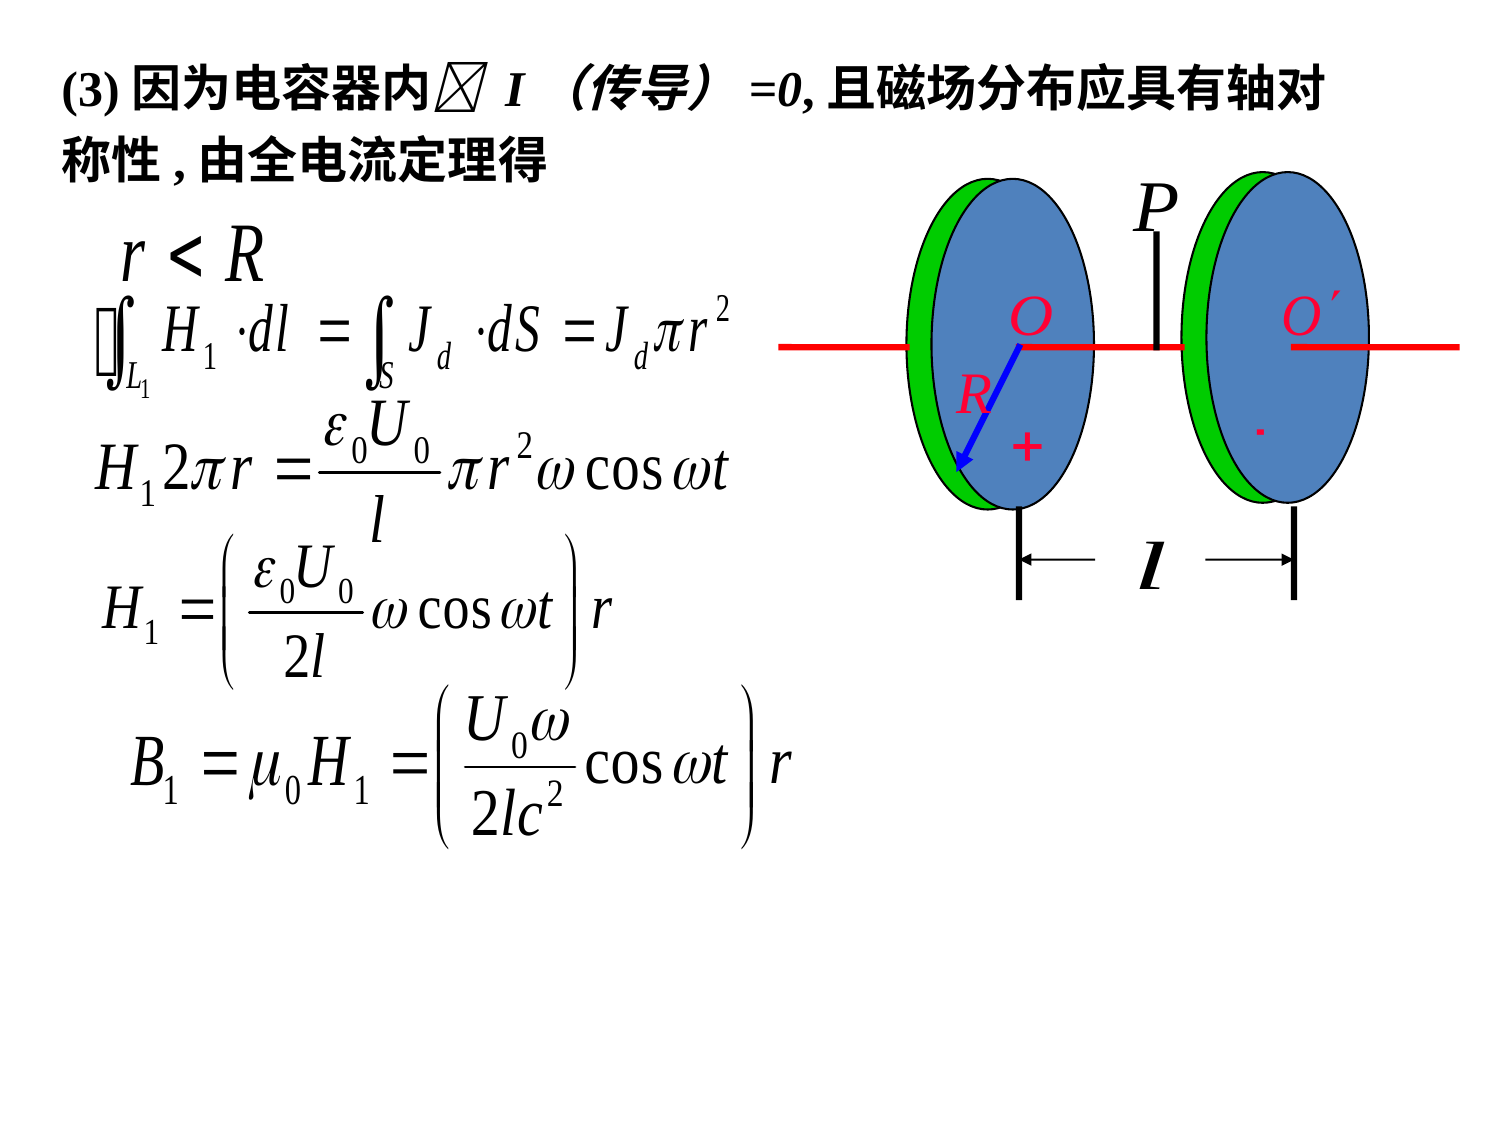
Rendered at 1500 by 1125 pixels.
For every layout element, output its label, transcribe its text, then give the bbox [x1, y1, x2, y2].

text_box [91, 522, 623, 699]
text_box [118, 711, 373, 819]
text_box (3)因为电容器内 I（传导）=0,且磁场分布应具有轴对称性,由全电流定理得 [46, 37, 1384, 197]
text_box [378, 672, 803, 858]
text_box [781, 164, 1457, 603]
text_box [84, 381, 739, 554]
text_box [84, 272, 740, 381]
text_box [109, 203, 279, 270]
